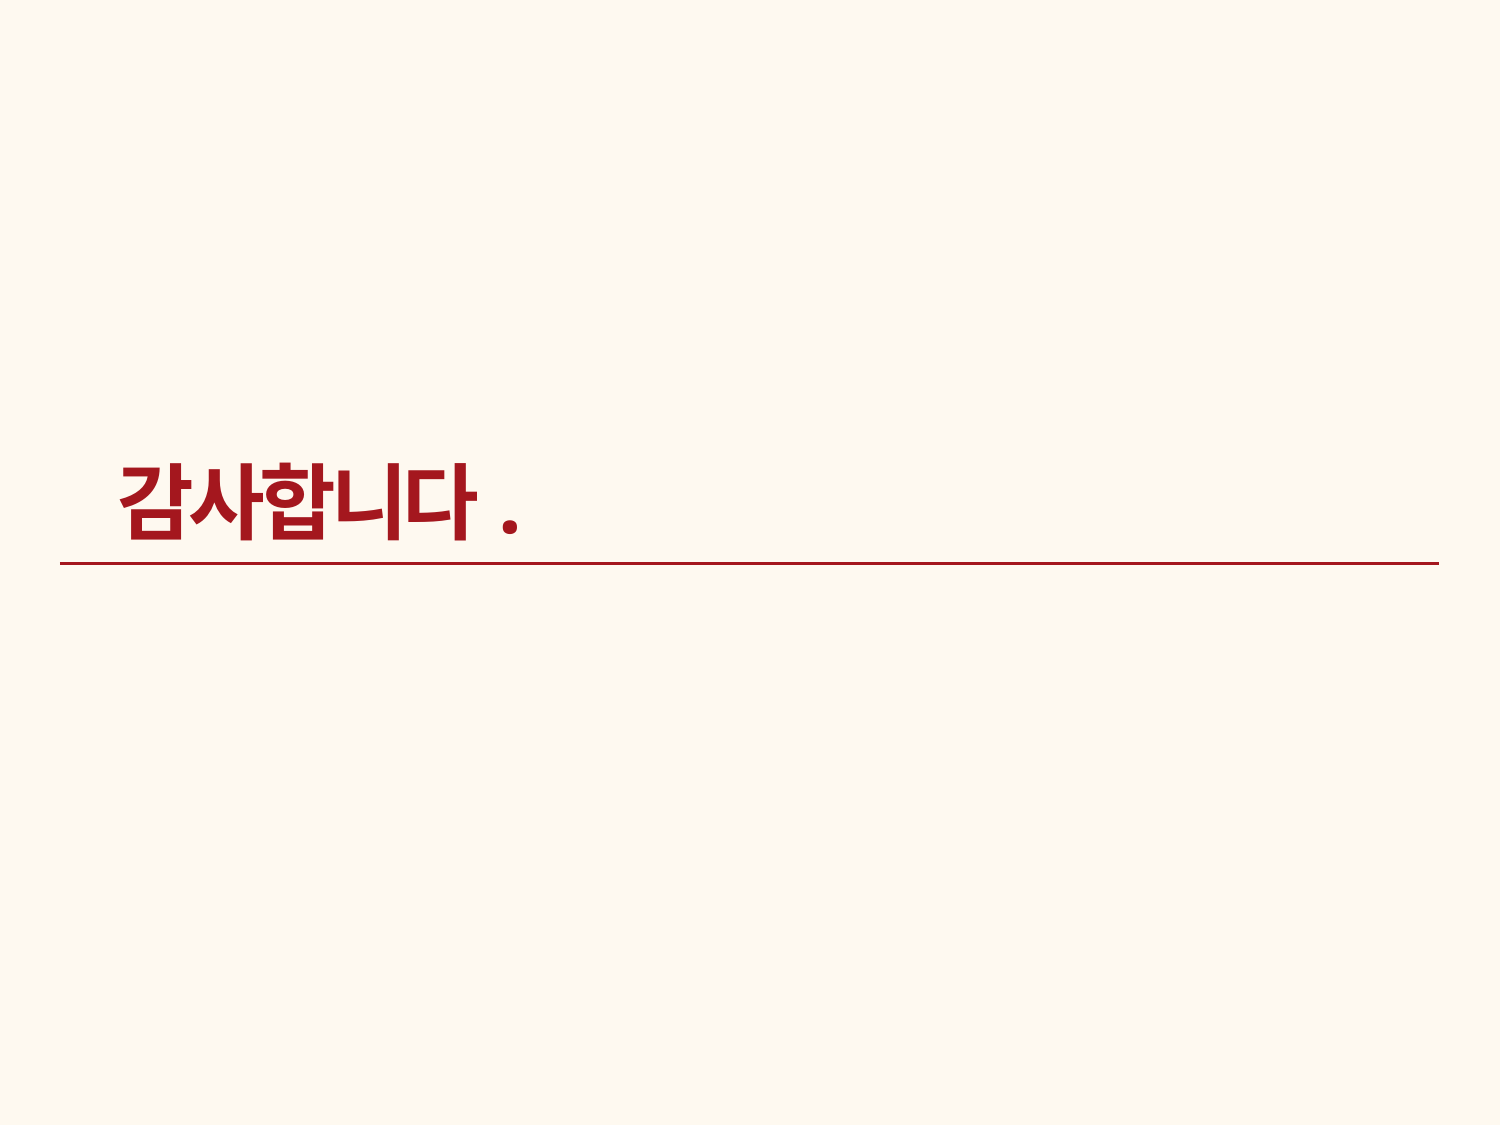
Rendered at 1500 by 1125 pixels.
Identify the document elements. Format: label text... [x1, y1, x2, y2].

title 감사합니다. [35, 414, 605, 586]
